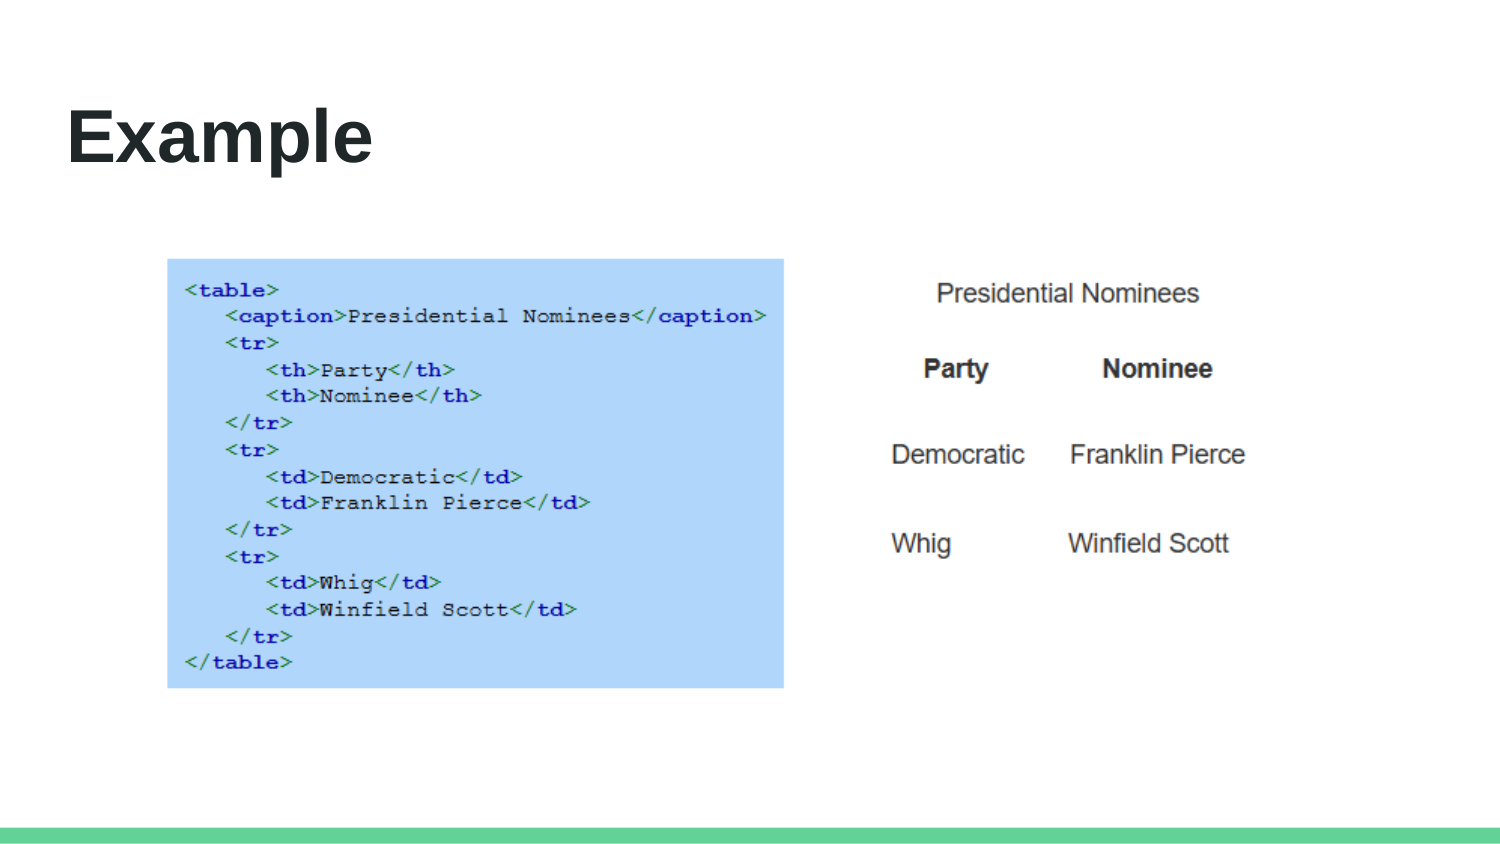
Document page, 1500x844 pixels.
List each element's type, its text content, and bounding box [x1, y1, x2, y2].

title Example [51, 72, 1449, 167]
picture [145, 238, 1273, 702]
